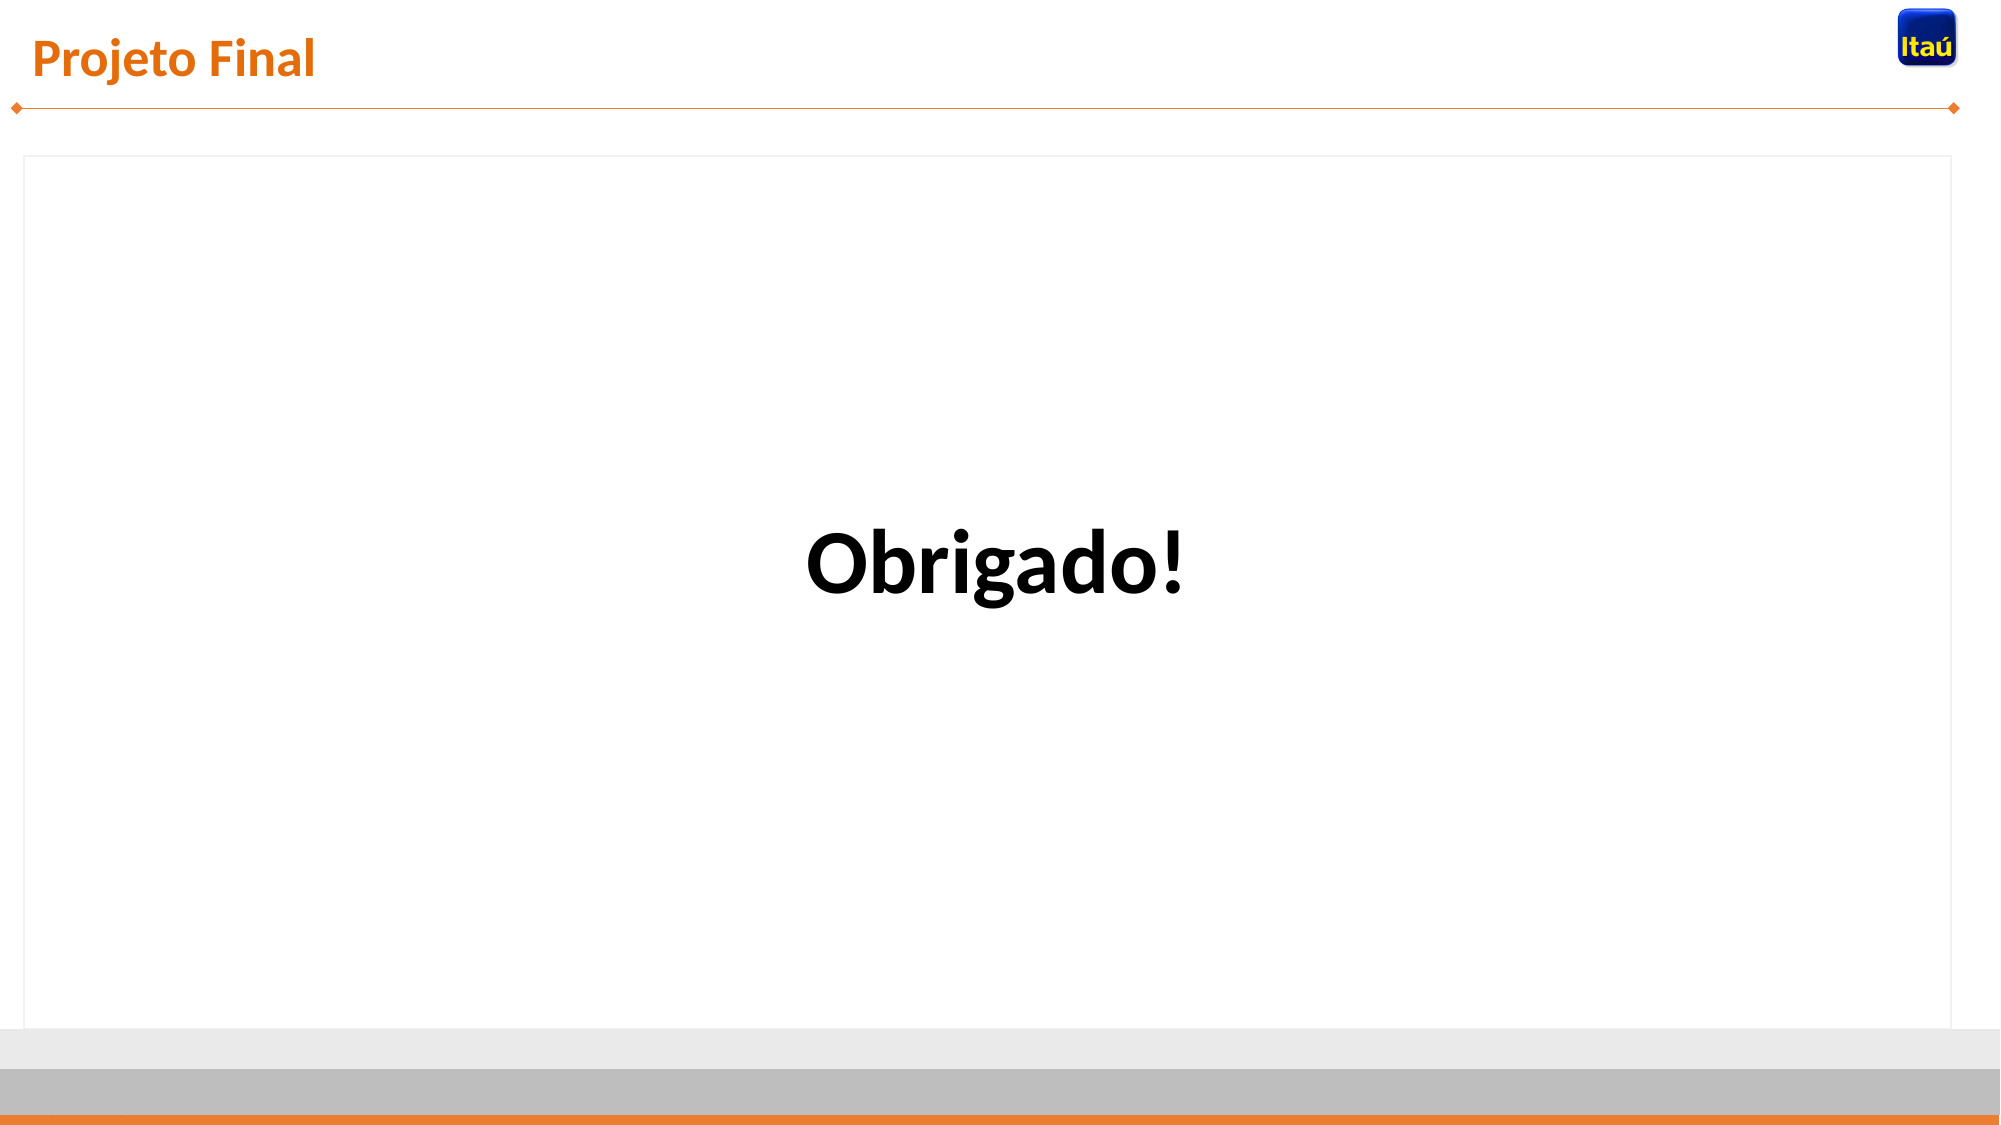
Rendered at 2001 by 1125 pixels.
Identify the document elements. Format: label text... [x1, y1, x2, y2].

text_box Obrigado! [791, 494, 1209, 631]
text_box [0, 1068, 2000, 1116]
picture [1897, 8, 1959, 68]
text_box [1, 11, 1255, 90]
text_box [23, 155, 1952, 1029]
text_box Projeto Final [17, 14, 1707, 93]
text_box [0, 1029, 2000, 1068]
